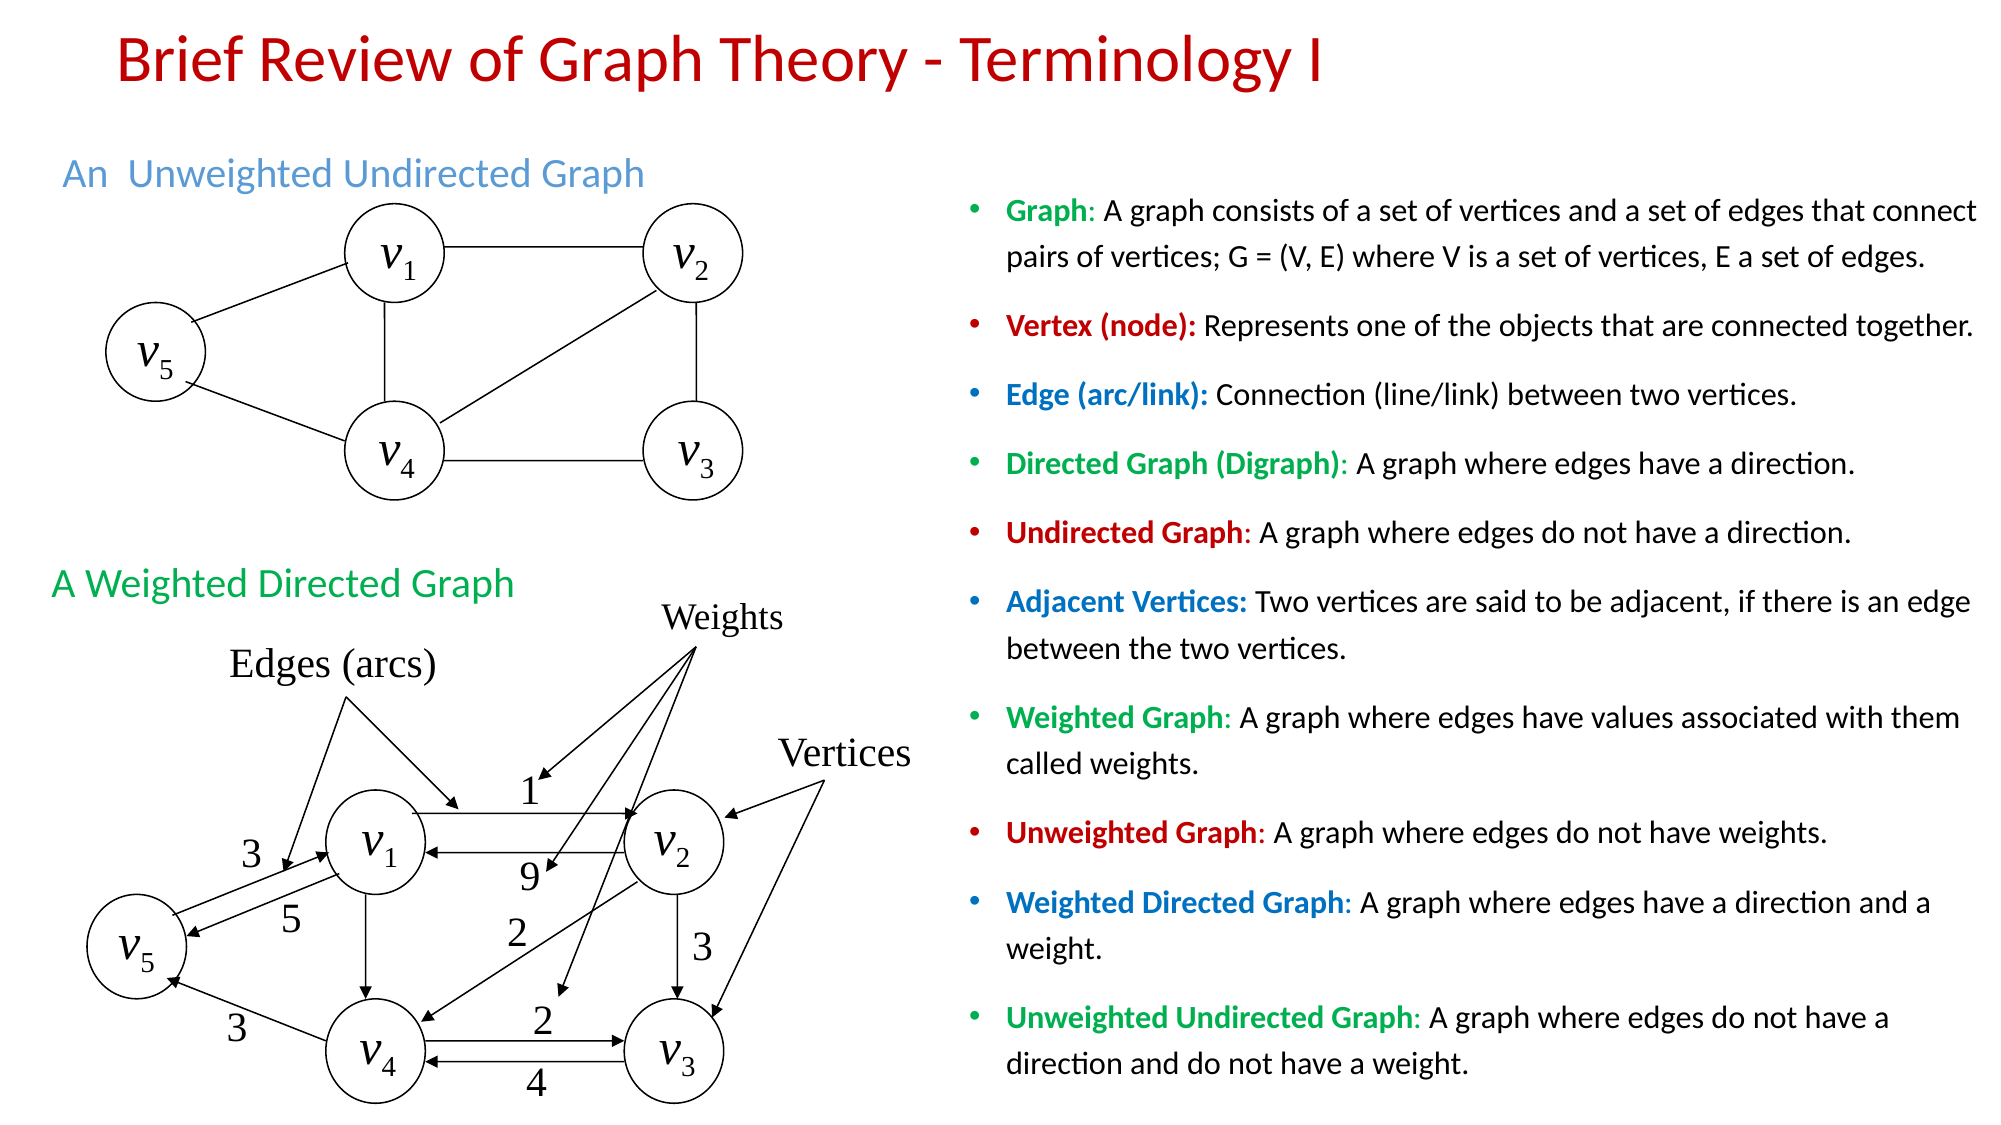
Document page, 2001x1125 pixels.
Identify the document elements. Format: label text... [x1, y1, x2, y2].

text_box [34, 547, 928, 1120]
title Brief Review of Graph Theory - Terminology I [101, 6, 1694, 113]
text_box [43, 138, 743, 500]
text_box Graph: A graph consists of a set of vertices and a set of edges that connect pairs of vertices; G = (V, E) where V is a set of vertices, E a set of edges. Vertex (node): Represents one of the objects that are connected together. Edge (arc/link): Connection (line/link) between two vertices. Directed Graph (Digraph): A graph where edges have a direction. Undirected Graph: A graph where edges do not have a direction. Adjacent Vertices: Two vertices are said to be adjacent, if there is an edge between the two vertices. Weighted Graph: A graph where edges have values associated with them called weights. Unweighted Graph: A graph where edges do not have weights. Weighted Directed Graph: A graph where edges have a direction and a weight. Unweighted Undirected Graph: A graph where edges do not have a direction and do not have a weight. [954, 173, 2000, 1113]
